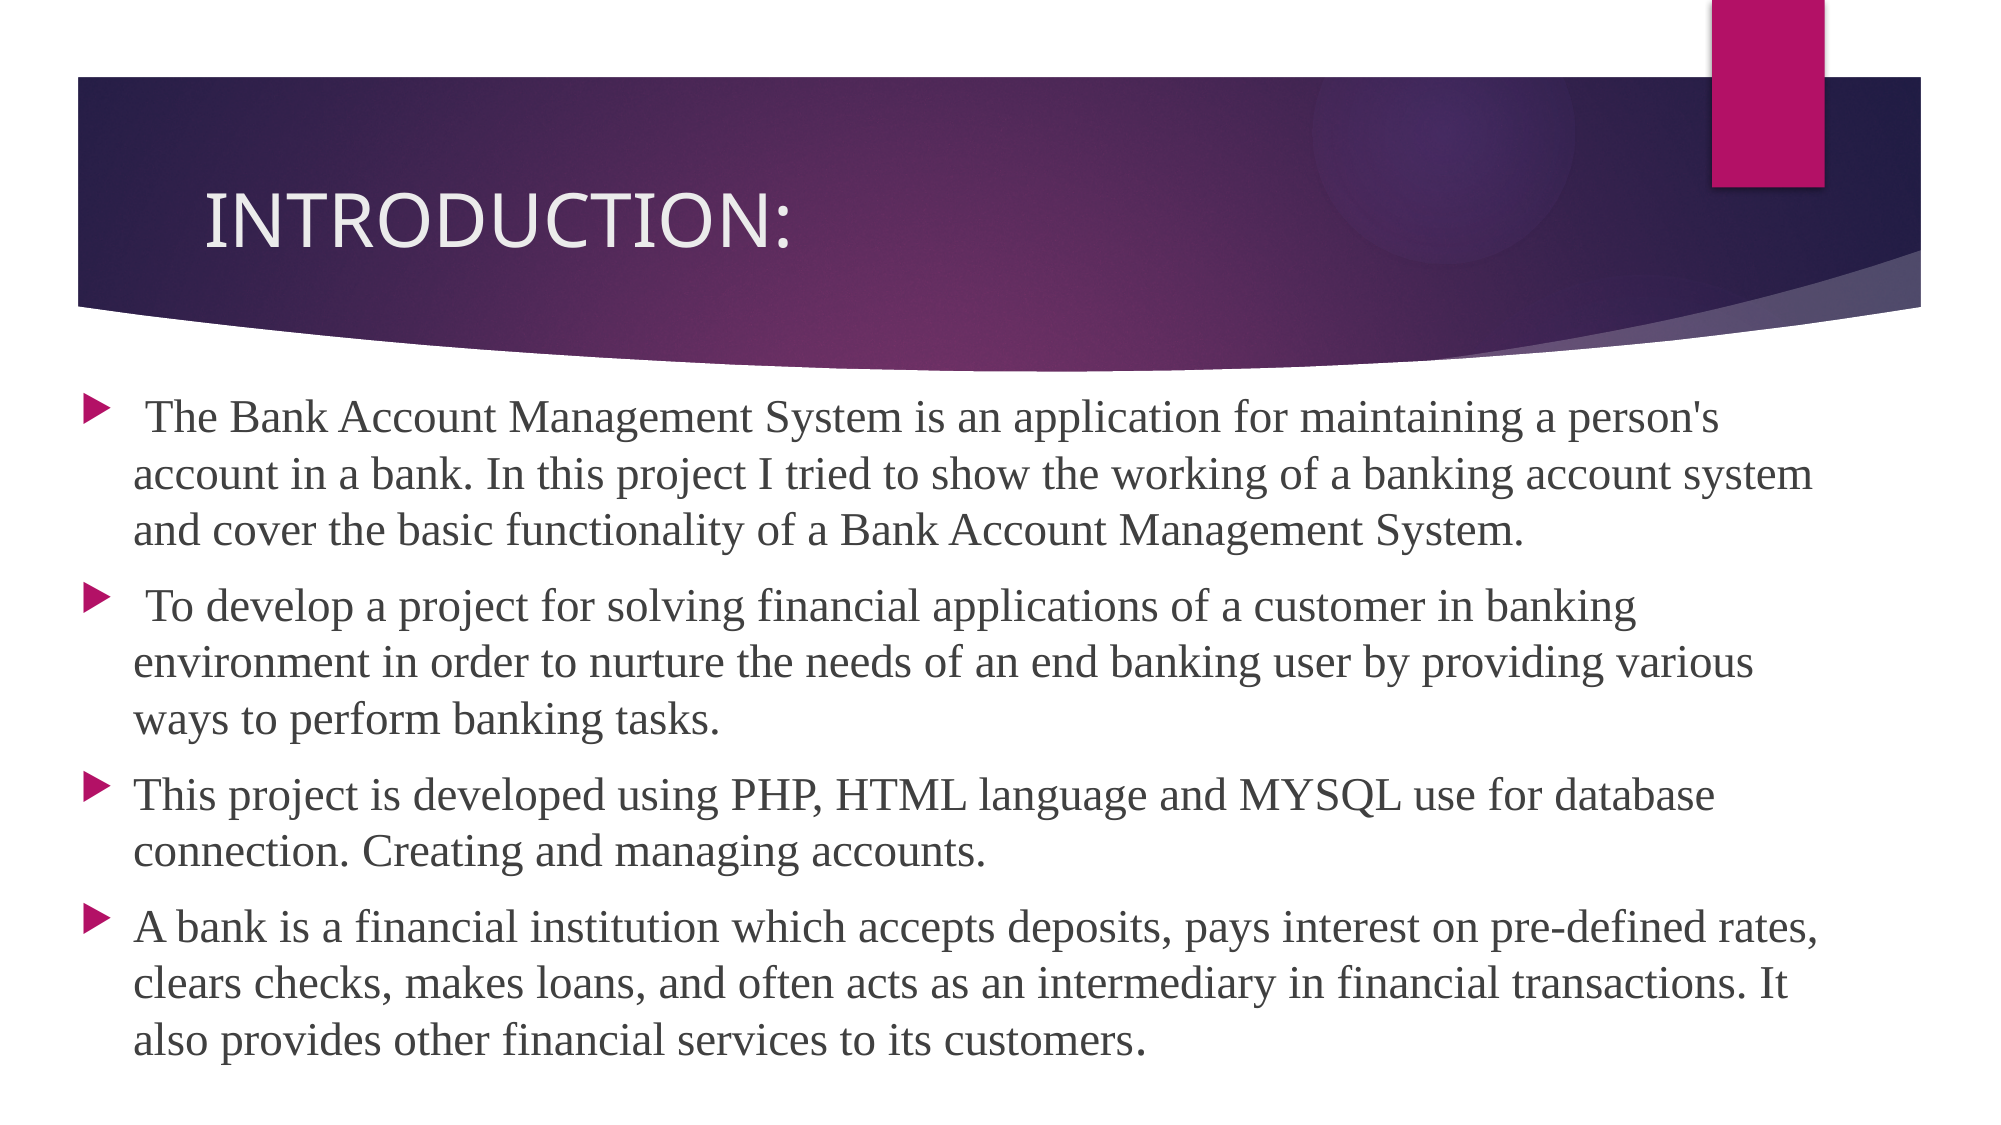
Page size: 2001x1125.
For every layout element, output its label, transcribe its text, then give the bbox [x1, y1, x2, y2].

list The Bank Account Management System is an application for maintaining a person's account in a bank. In this project I tried to show the working of a banking account system and cover the basic functionality of a Bank Account Management System. To develop a project for solving financial applications of a customer in banking environment in order to nurture the needs of an end banking user by providing various ways to perform banking tasks. This project is developed using PHP, HTML language and MYSQL use for database connection. Creating and managing accounts. A bank is a financial institution which accepts deposits, pays interest on pre-defined rates, clears checks, makes loans, and often acts as an intermediary in financial transactions. It also provides other financial services to its customers. [65, 378, 1857, 1077]
title INTRODUCTION: [189, 159, 1627, 276]
